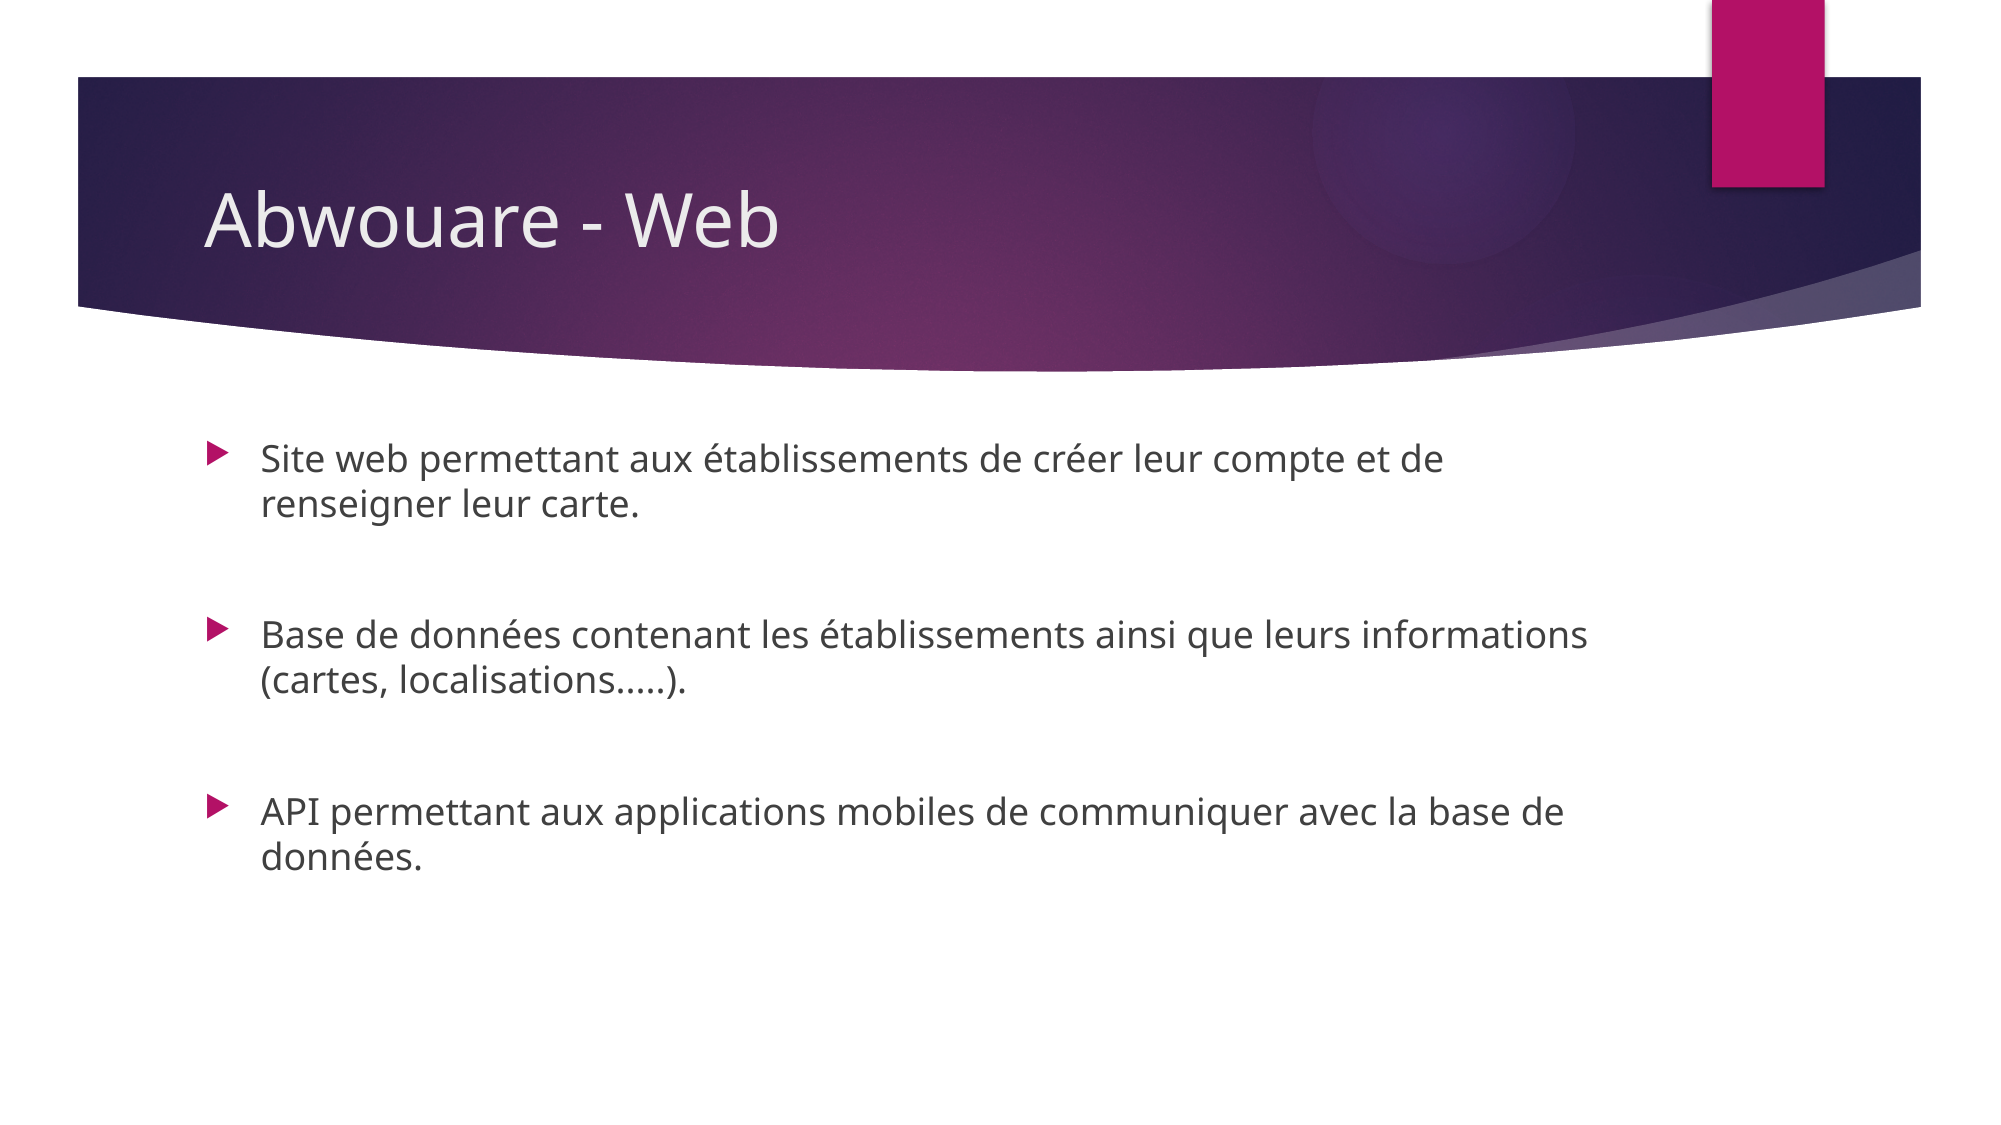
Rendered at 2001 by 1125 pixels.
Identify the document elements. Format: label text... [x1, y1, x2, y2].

list Site web permettant aux établissements de créer leur compte et de renseigner leur carte. Base de données contenant les établissements ainsi que leurs informations (cartes, localisations.....). API permettant aux applications mobiles de communiquer avec la base de données. [189, 427, 1638, 988]
title Abwouare - Web [189, 159, 1627, 276]
